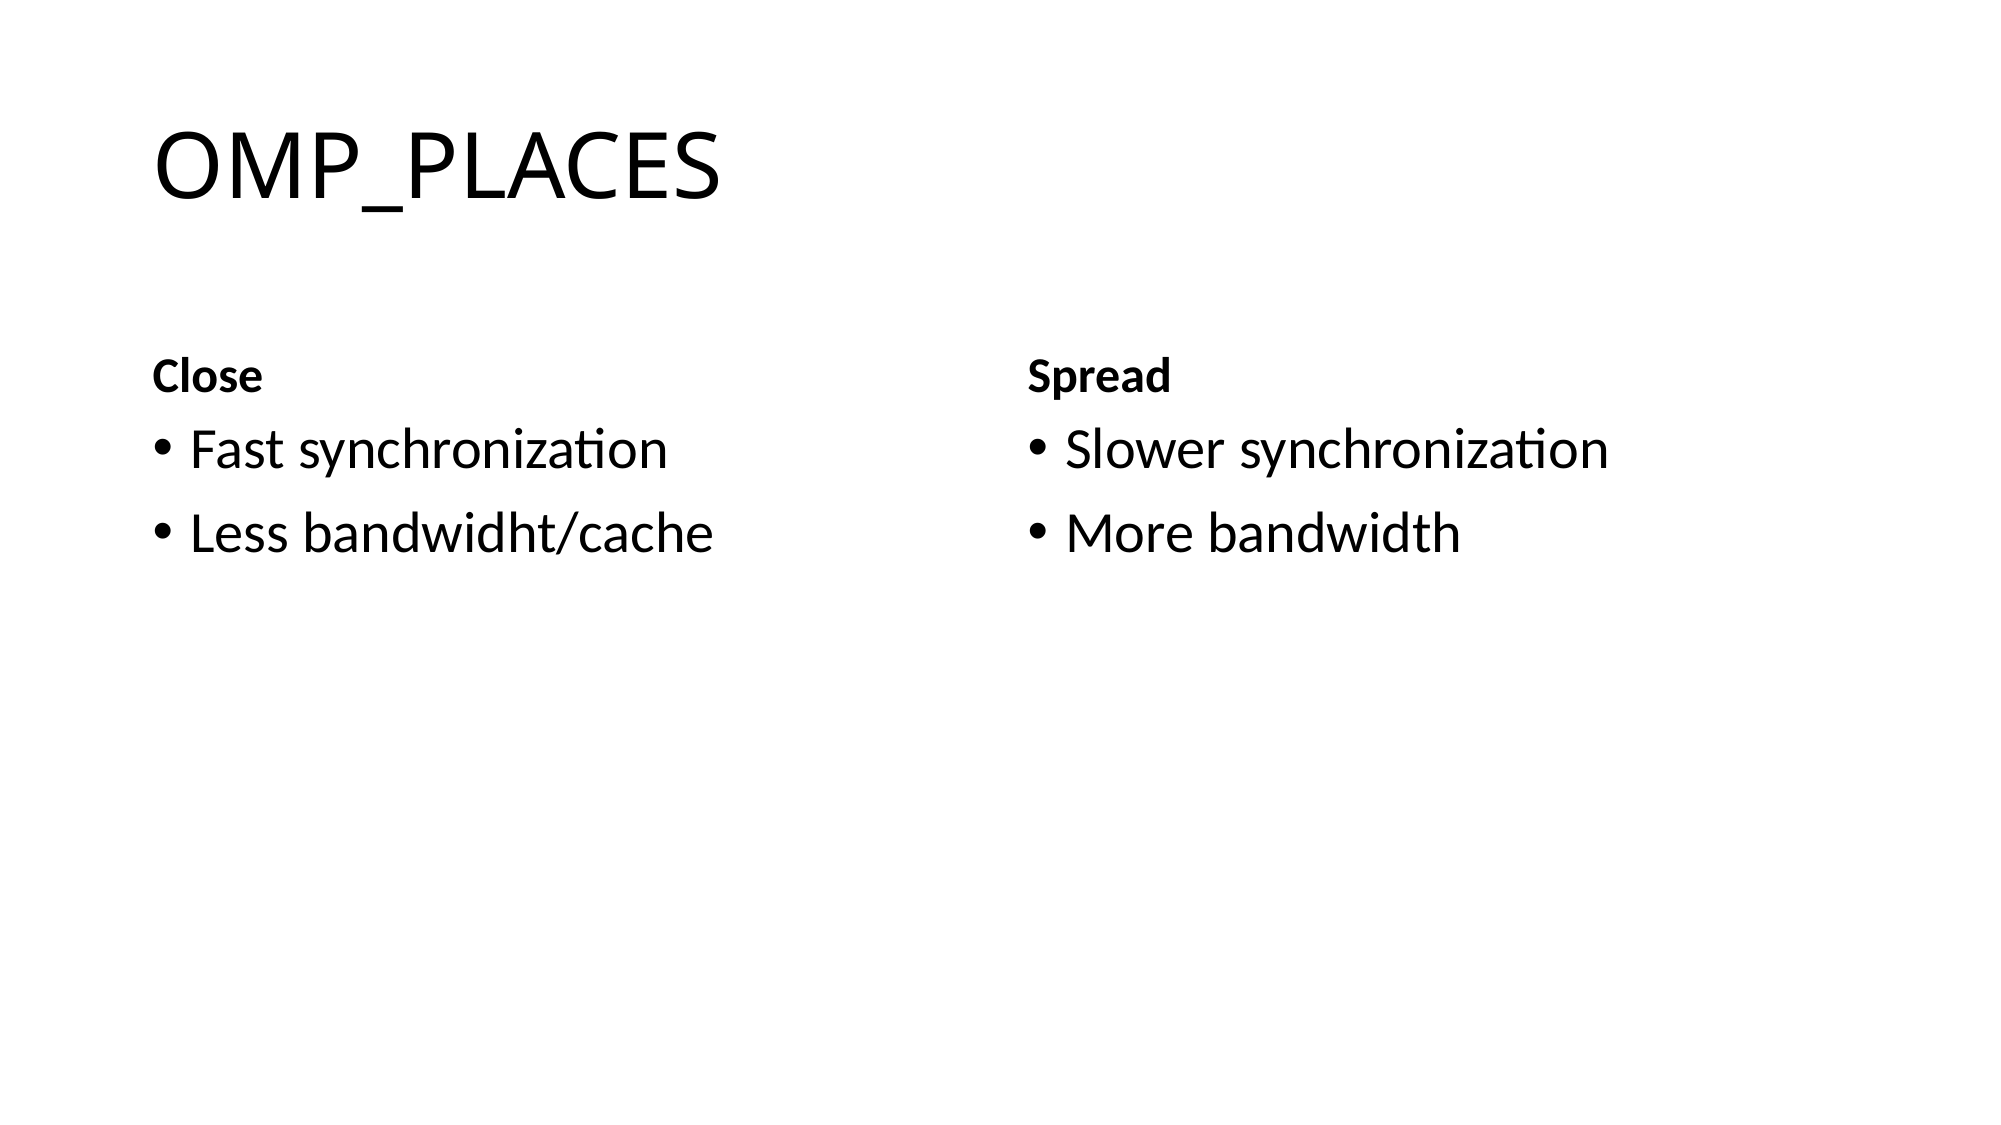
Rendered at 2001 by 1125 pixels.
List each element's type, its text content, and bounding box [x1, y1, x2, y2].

title OMP_PLACES [137, 59, 1863, 278]
list Slower synchronization More bandwidth [1012, 410, 1863, 1016]
list Fast synchronization Less bandwidht/cache [137, 410, 984, 1016]
list Spread [1012, 275, 1863, 410]
list Close [137, 275, 984, 410]
